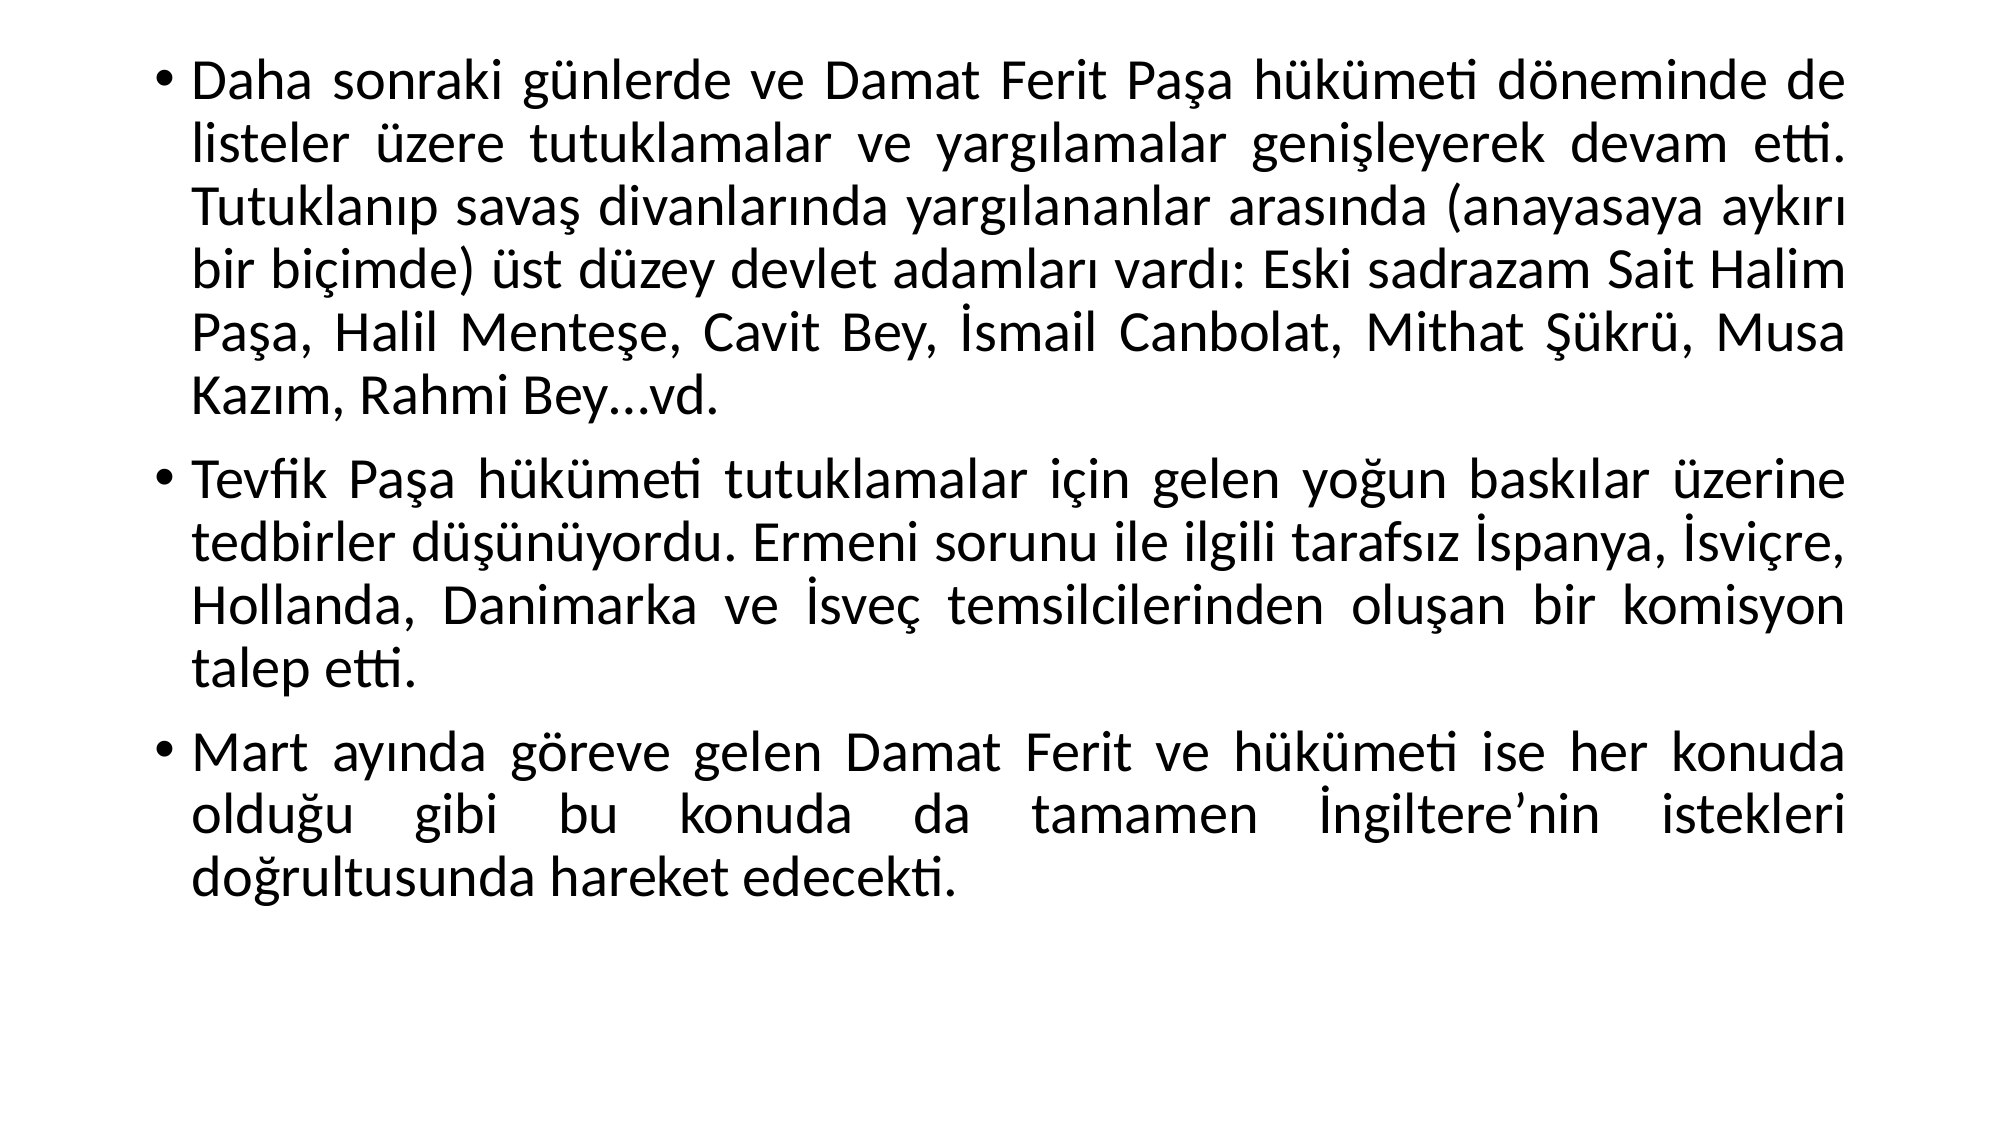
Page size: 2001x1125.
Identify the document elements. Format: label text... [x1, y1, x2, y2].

list Daha sonraki günlerde ve Damat Ferit Paşa hükümeti döneminde de listeler üzere tutuklamalar ve yargılamalar genişleyerek devam etti. Tutuklanıp savaş divanlarında yargılananlar arasında (anayasaya aykırı bir biçimde) üst düzey devlet adamları vardı: Eski sadrazam Sait Halim Paşa, Halil Menteşe, Cavit Bey, İsmail Canbolat, Mithat Şükrü, Musa Kazım, Rahmi Bey…vd. Tevfik Paşa hükümeti tutuklamalar için gelen yoğun baskılar üzerine tedbirler düşünüyordu. Ermeni sorunu ile ilgili tarafsız İspanya, İsviçre, Hollanda, Danimarka ve İsveç temsilcilerinden oluşan bir komisyon talep etti. Mart ayında göreve gelen Damat Ferit ve hükümeti ise her konuda olduğu gibi bu konuda da tamamen İngiltere’nin istekleri doğrultusunda hareket edecekti. [139, 41, 1863, 1065]
